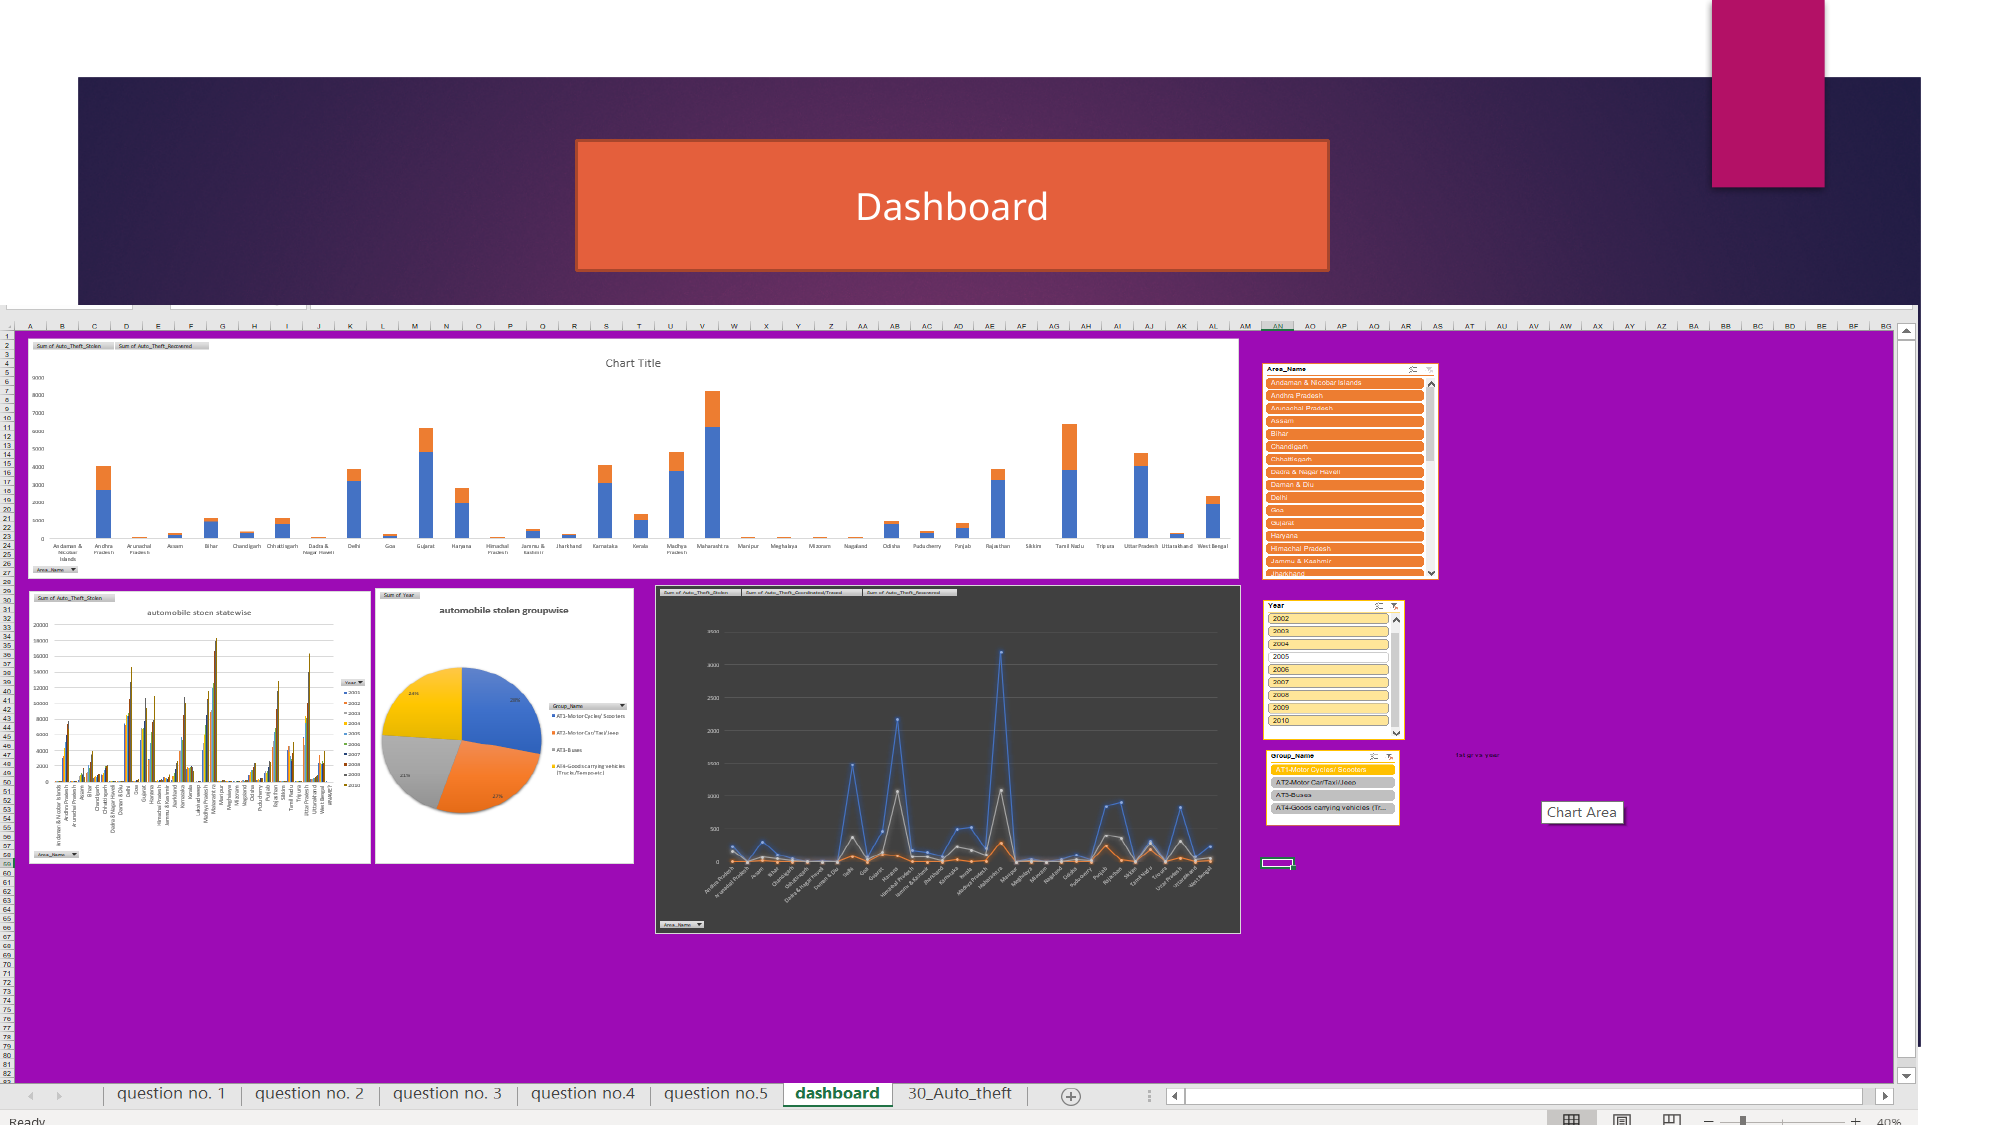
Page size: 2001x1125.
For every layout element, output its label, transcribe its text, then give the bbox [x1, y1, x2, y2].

text_box Dashboard [575, 139, 1330, 272]
picture [0, 305, 1946, 1125]
